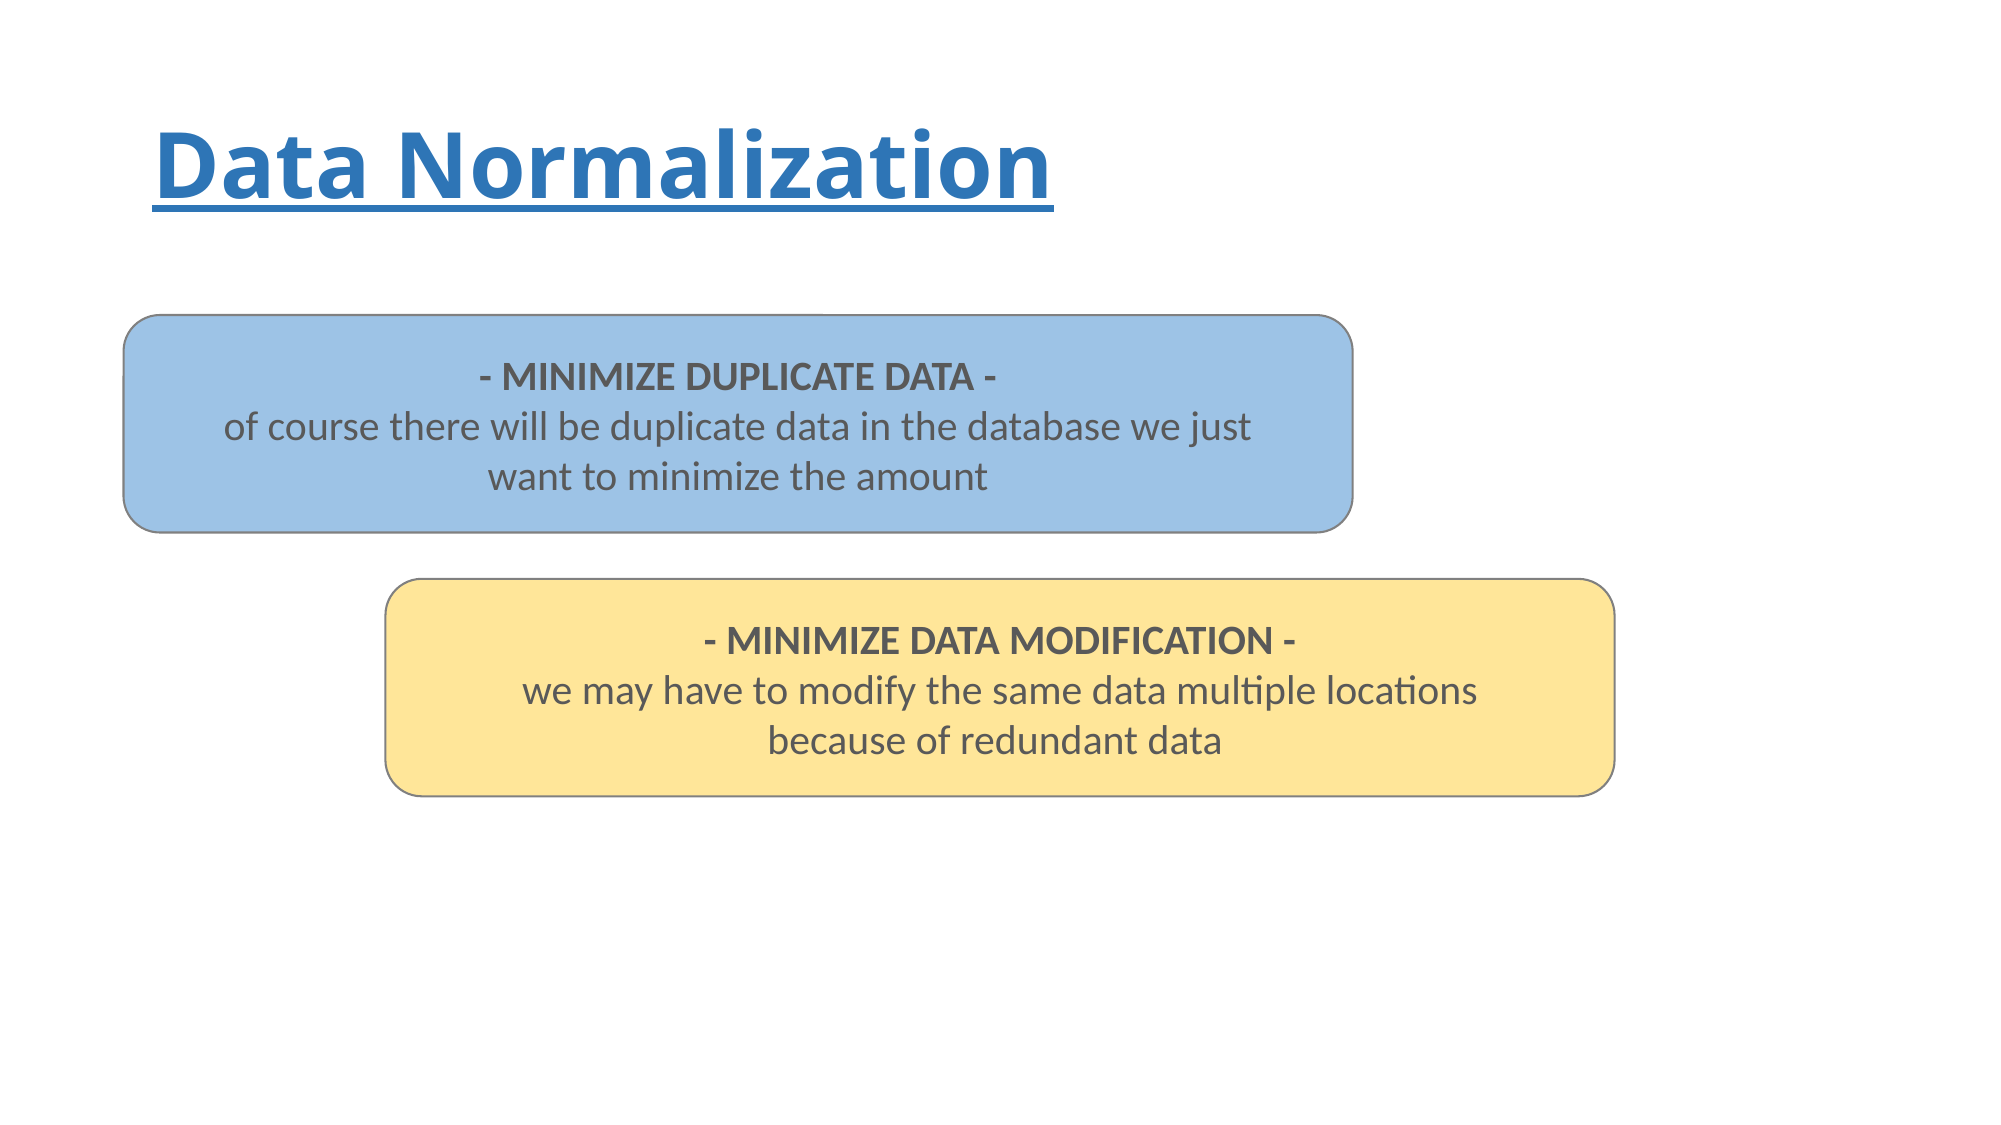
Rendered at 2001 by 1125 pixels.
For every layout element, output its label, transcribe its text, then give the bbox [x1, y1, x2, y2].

text_box - MINIMIZE DUPLICATE DATA - of course there will be duplicate data in the database we just want to minimize the amount [122, 313, 1354, 534]
text_box - MINIMIZE DATA MODIFICATION - we may have to modify the same data multiple locations because of redundant data [384, 577, 1616, 798]
title Data Normalization [137, 59, 1863, 278]
